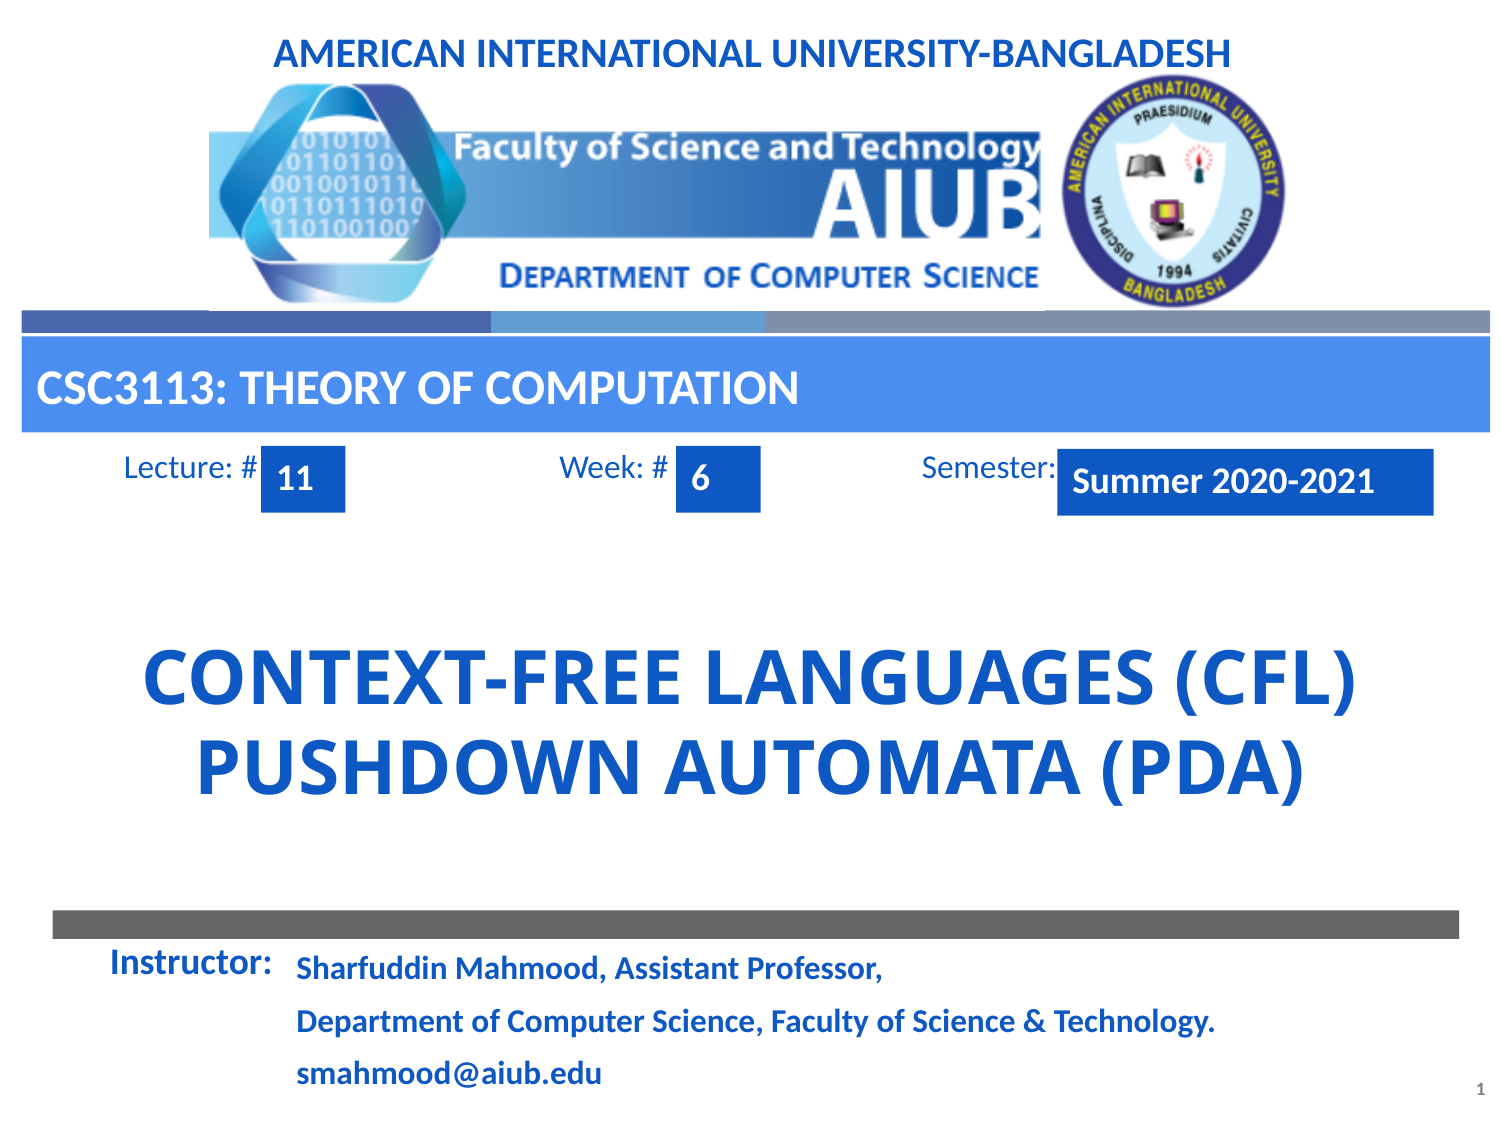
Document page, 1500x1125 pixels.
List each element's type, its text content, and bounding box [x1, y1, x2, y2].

picture [209, 71, 1045, 311]
list 6 [676, 445, 761, 513]
picture [1057, 69, 1291, 314]
list Sharfuddin Mahmood, Assistant Professor, Department of Computer Science, Faculty of Science & Technology. smahmood@aiub.edu [281, 938, 1434, 1105]
list CSC3113: Theory of Computation [21, 336, 1491, 433]
title Context-Free Languages (CFL) Pushdown Automata (PDA) [123, 545, 1377, 895]
list 11 [261, 445, 346, 513]
list Summer 2020-2021 [1057, 448, 1434, 516]
